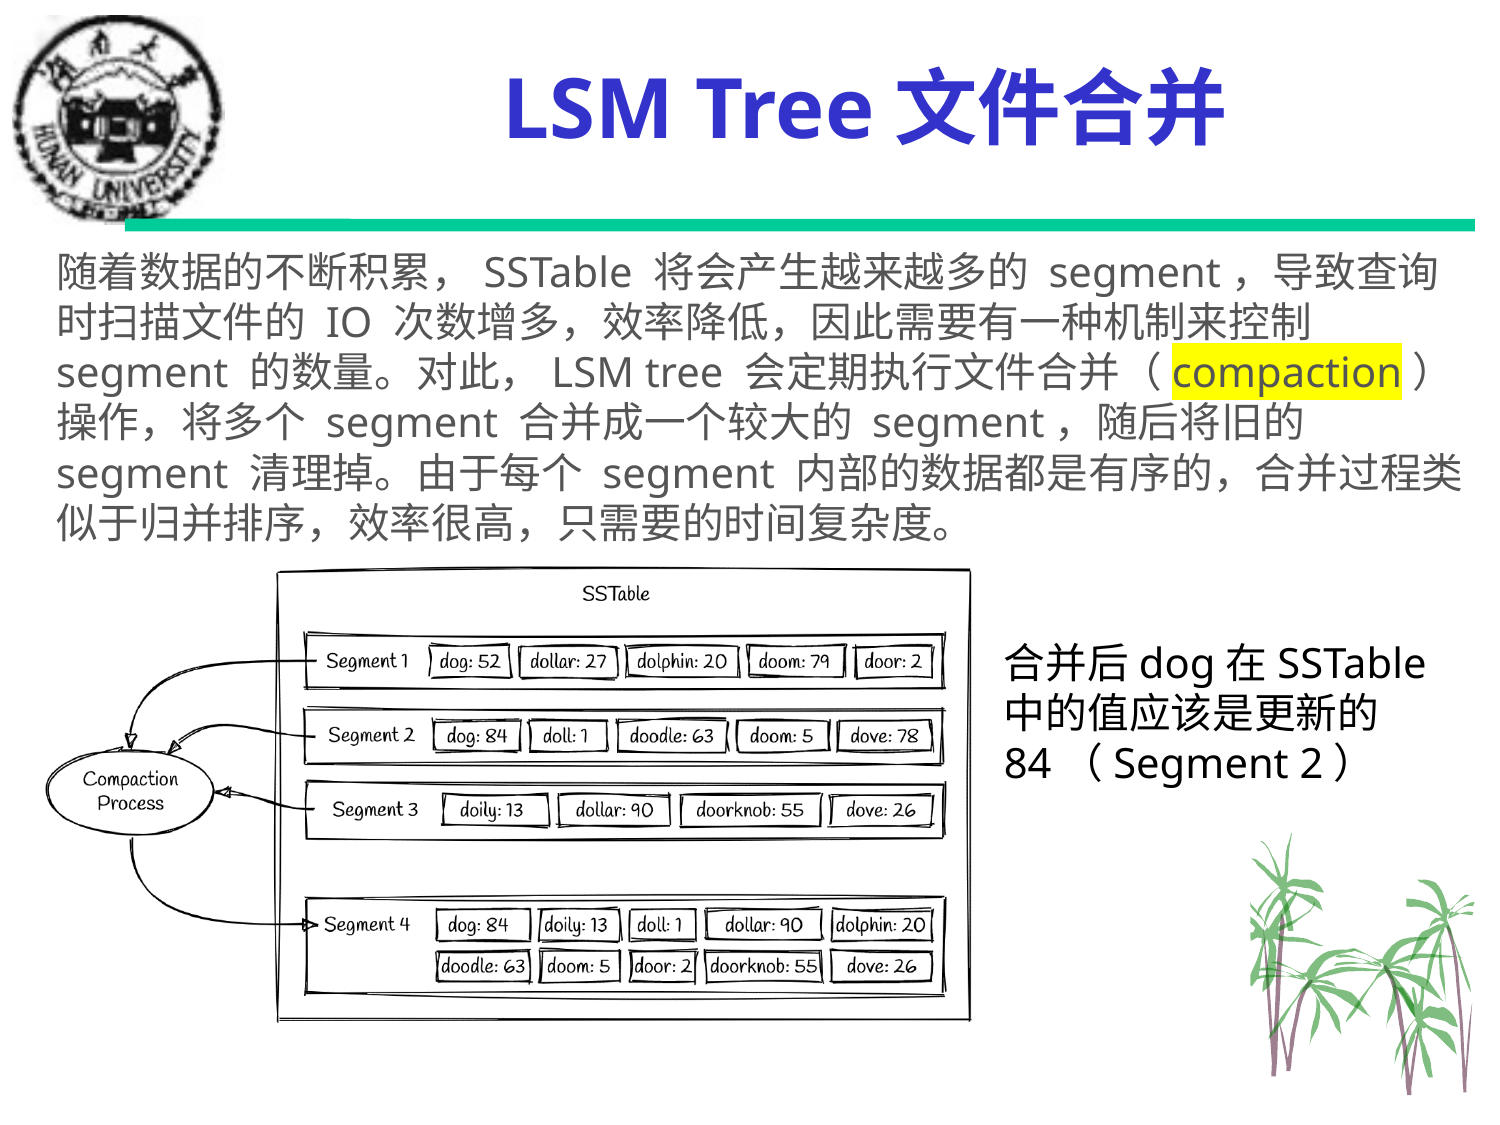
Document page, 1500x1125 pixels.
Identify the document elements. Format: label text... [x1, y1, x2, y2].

text_box LSM Tree文件合并 [230, 30, 1500, 179]
picture [39, 560, 987, 1032]
picture [12, 15, 225, 225]
text_box 合并后dog在SSTable中的值应该是更新的84（Segment 2） [991, 629, 1464, 795]
